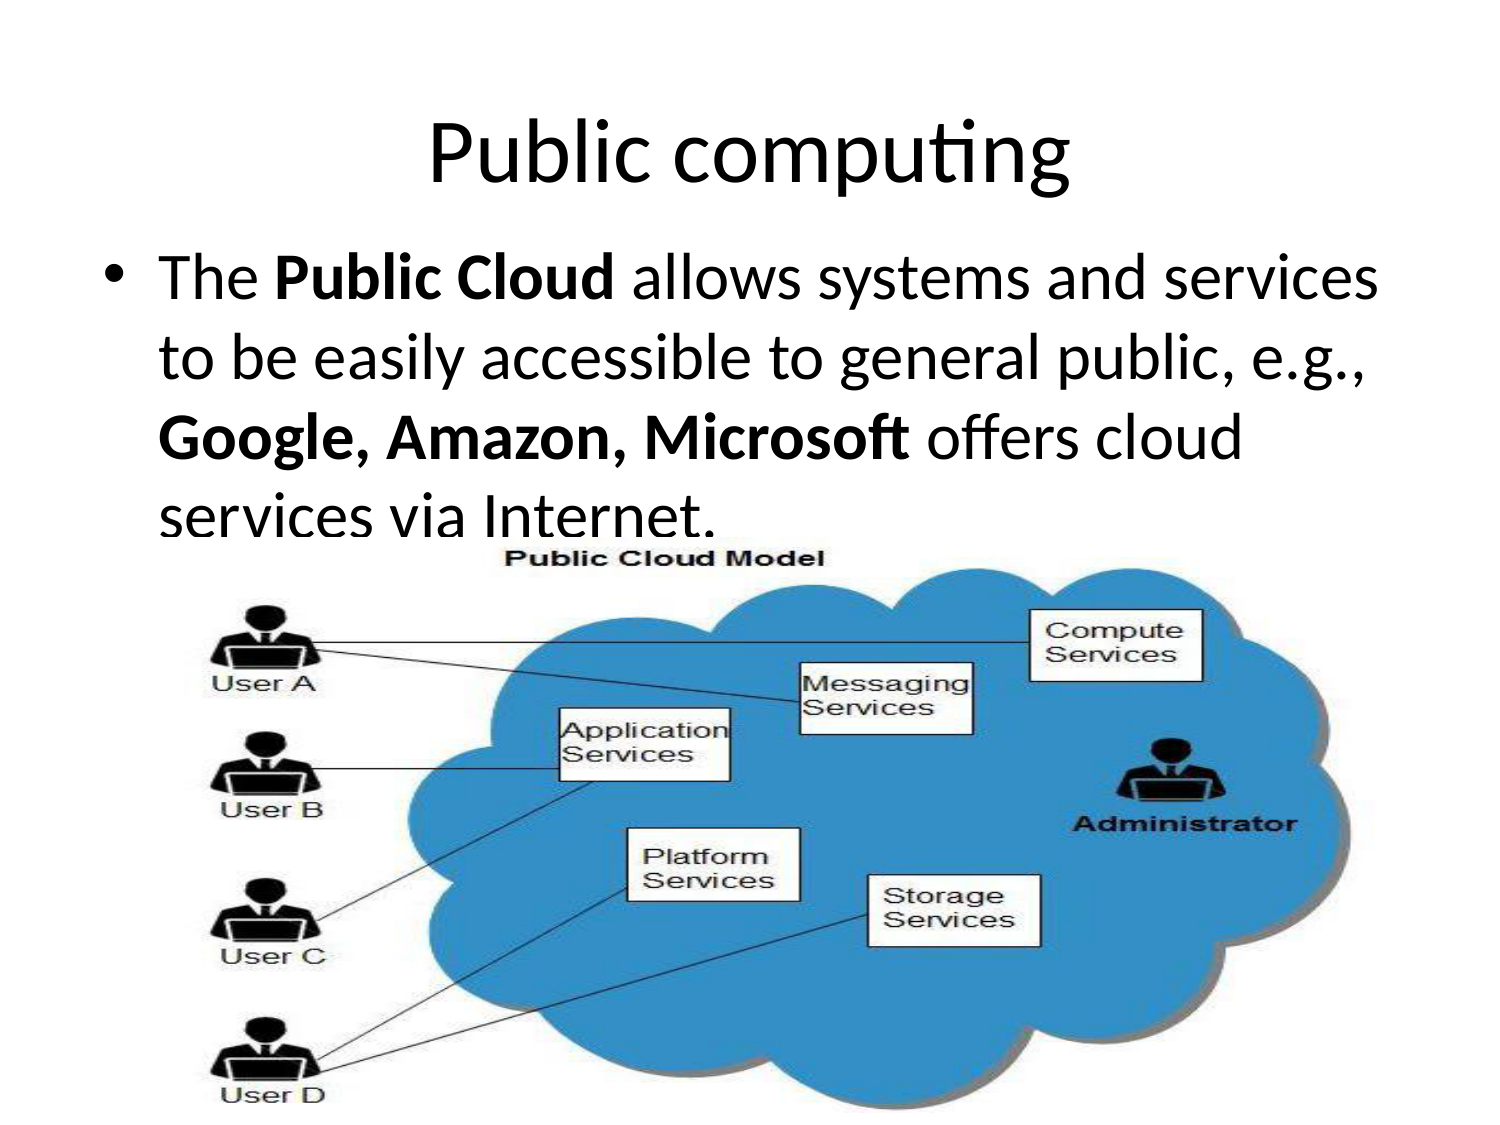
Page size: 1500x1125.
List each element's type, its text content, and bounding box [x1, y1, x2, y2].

picture [149, 537, 1376, 1113]
title Public computing [75, 52, 1425, 240]
list The Public Cloud allows systems and services to be easily accessible to general public, e.g., Google, Amazon, Microsoft offers cloud services via Internet. [87, 224, 1438, 1020]
